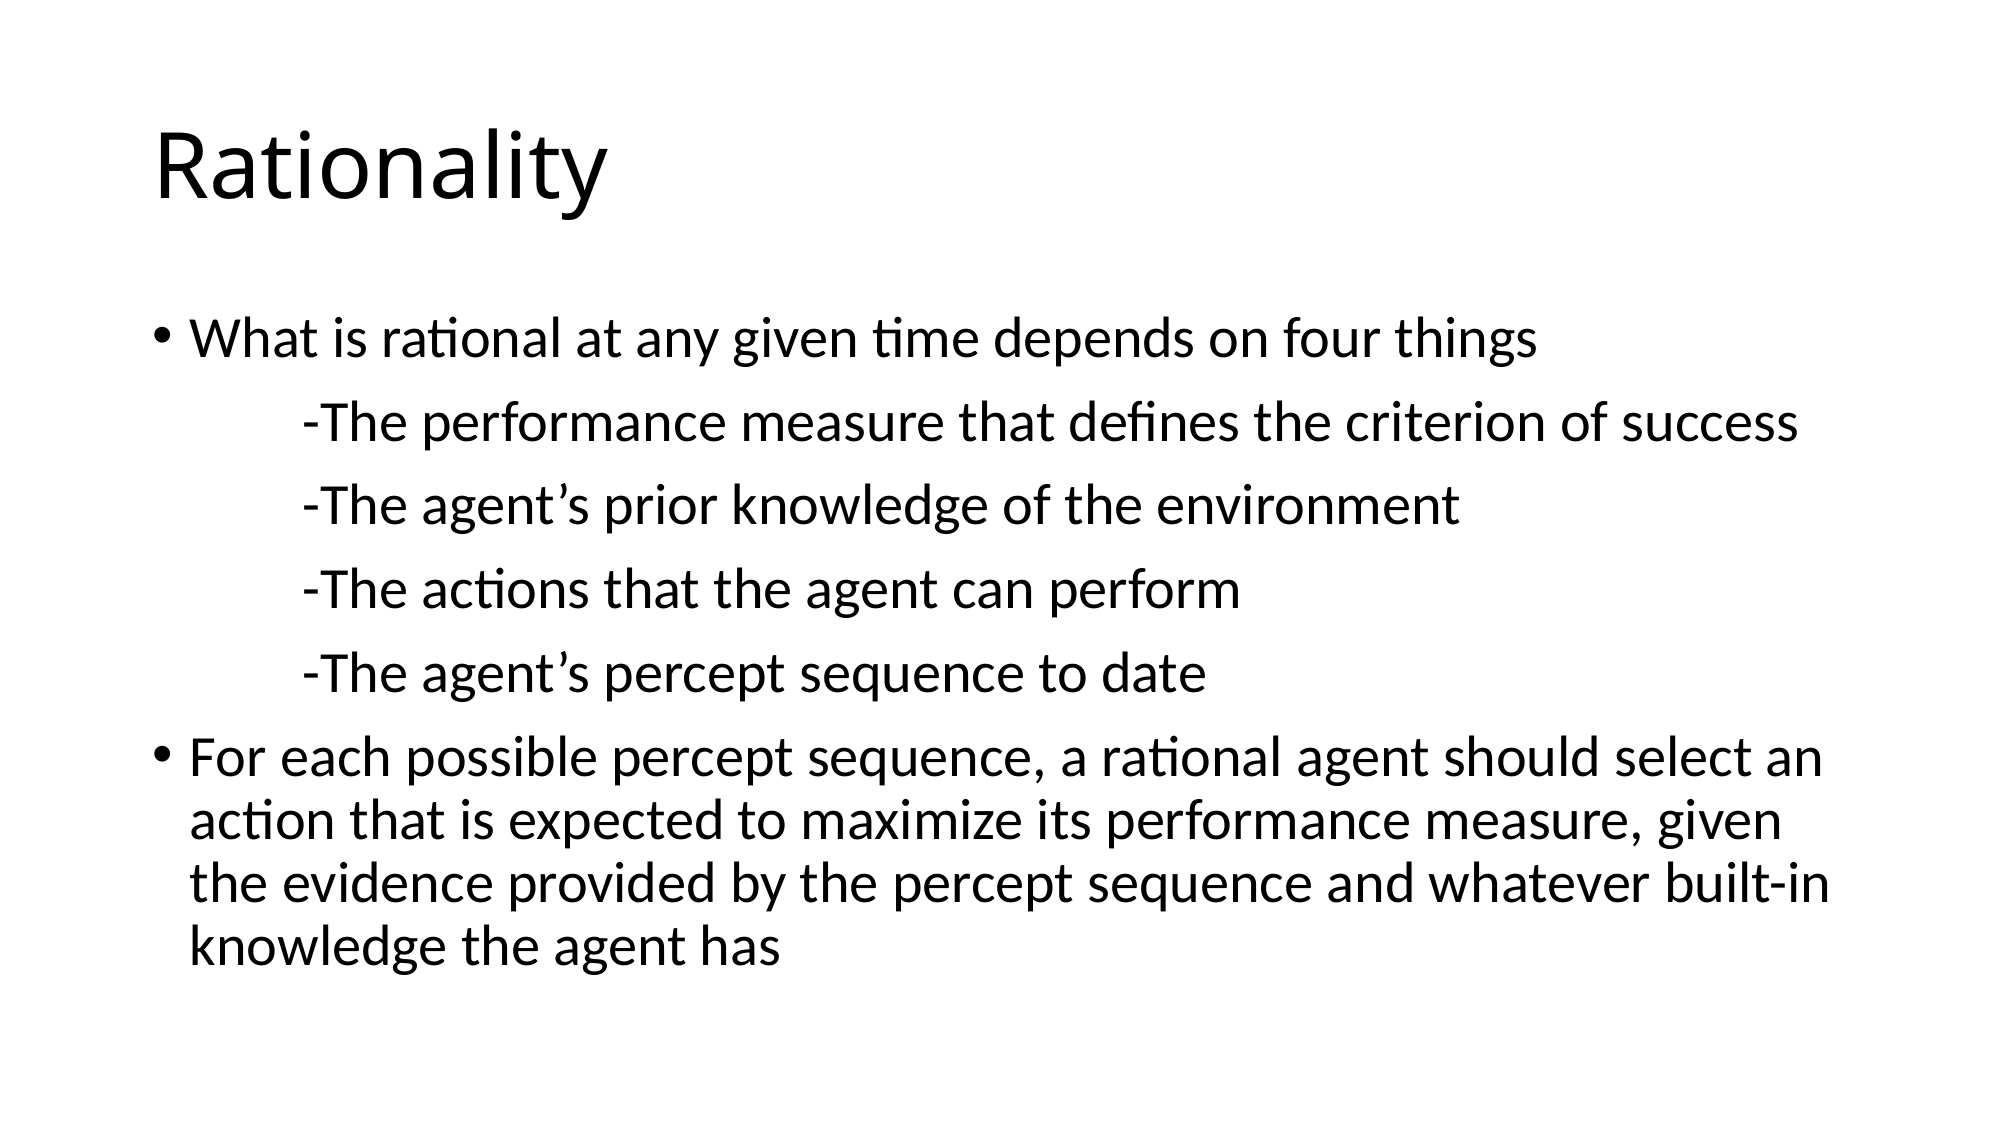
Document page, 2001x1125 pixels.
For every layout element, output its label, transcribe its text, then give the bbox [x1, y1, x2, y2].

list What is rational at any given time depends on four things -The performance measure that defines the criterion of success -The agent’s prior knowledge of the environment -The actions that the agent can perform -The agent’s percept sequence to date For each possible percept sequence, a rational agent should select an action that is expected to maximize its performance measure, given the evidence provided by the percept sequence and whatever built-in knowledge the agent has [137, 299, 1863, 1014]
title Rationality [137, 59, 1863, 278]
